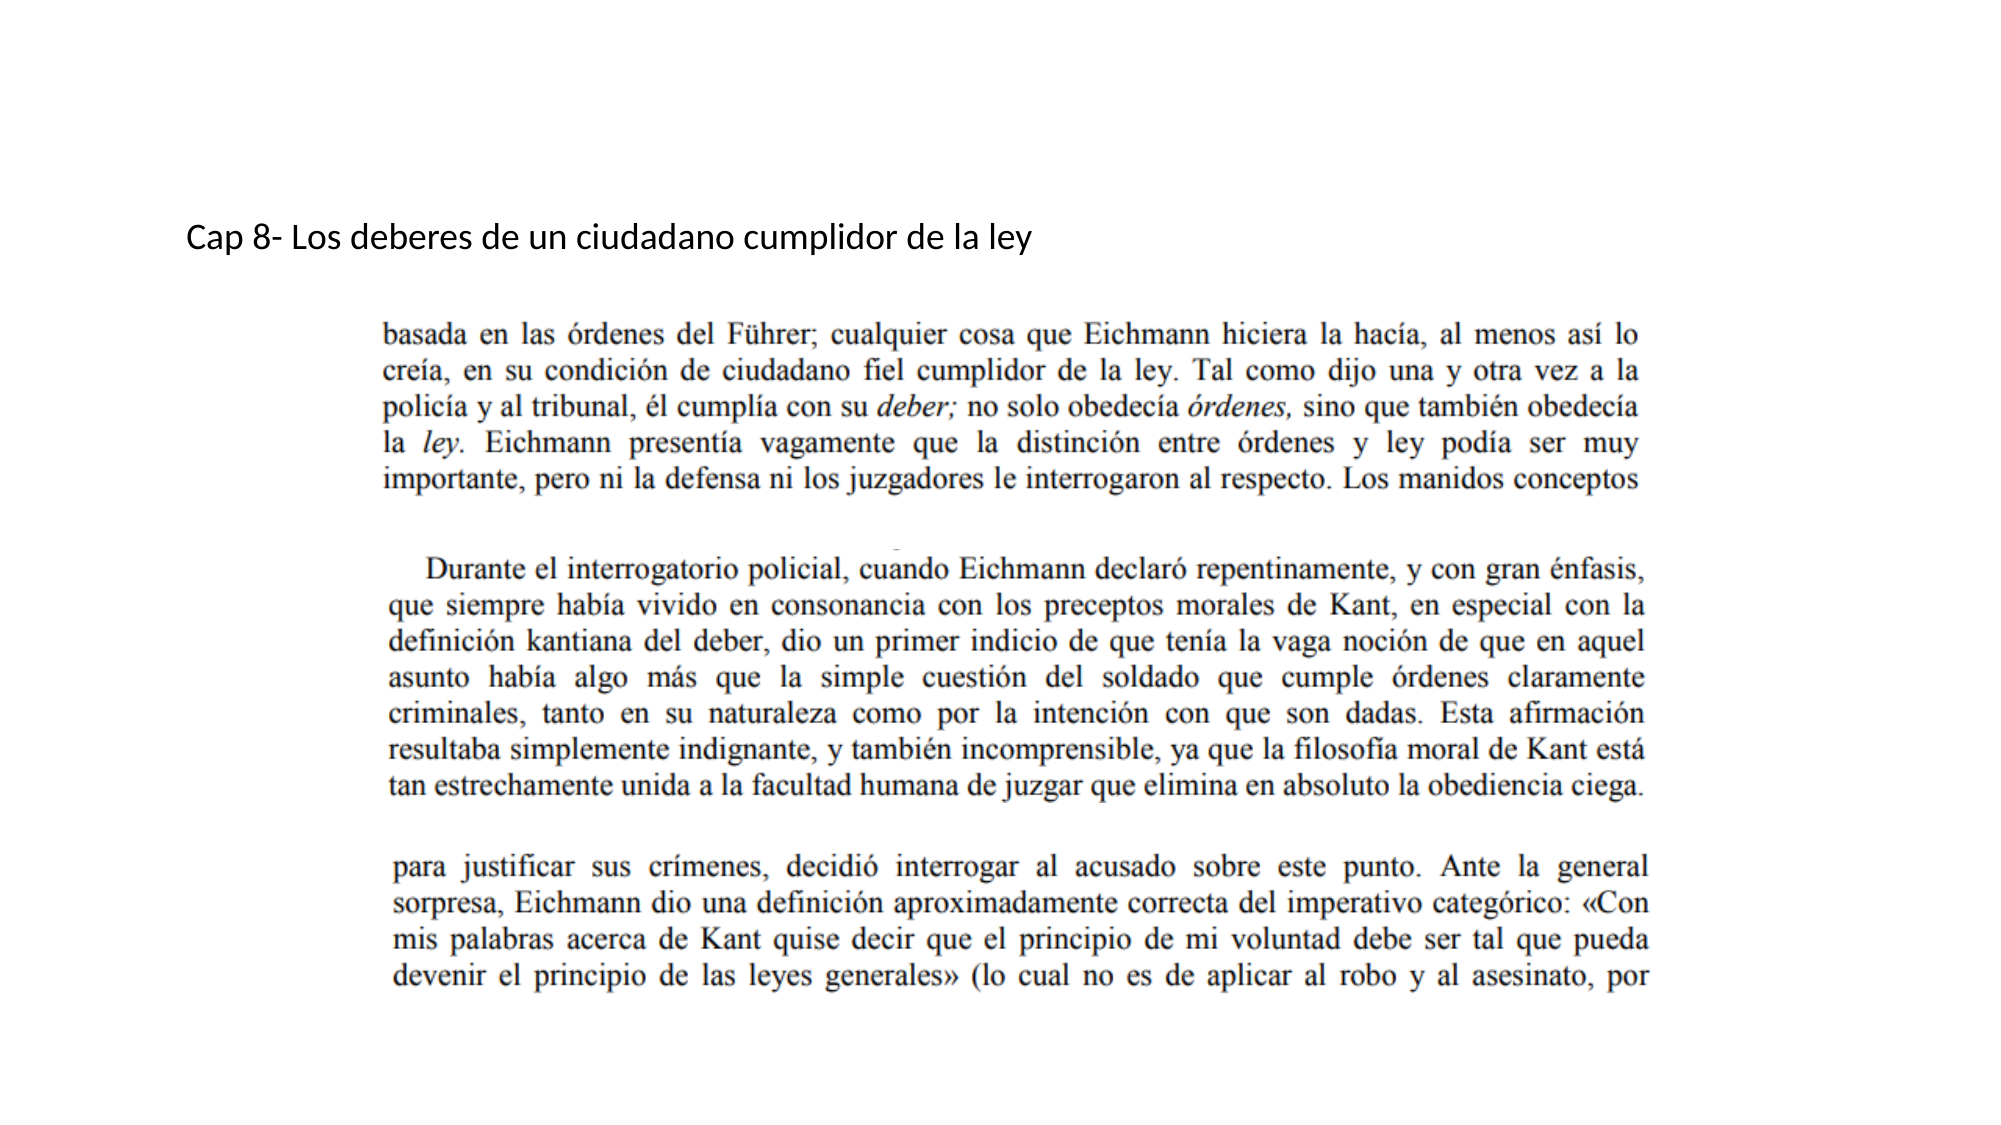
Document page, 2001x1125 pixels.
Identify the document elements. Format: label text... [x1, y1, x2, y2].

picture [376, 319, 1658, 501]
text_box Cap 8- Los deberes de un ciudadano cumplidor de la ley [171, 204, 1203, 265]
picture [349, 549, 1658, 803]
picture [379, 851, 1662, 998]
